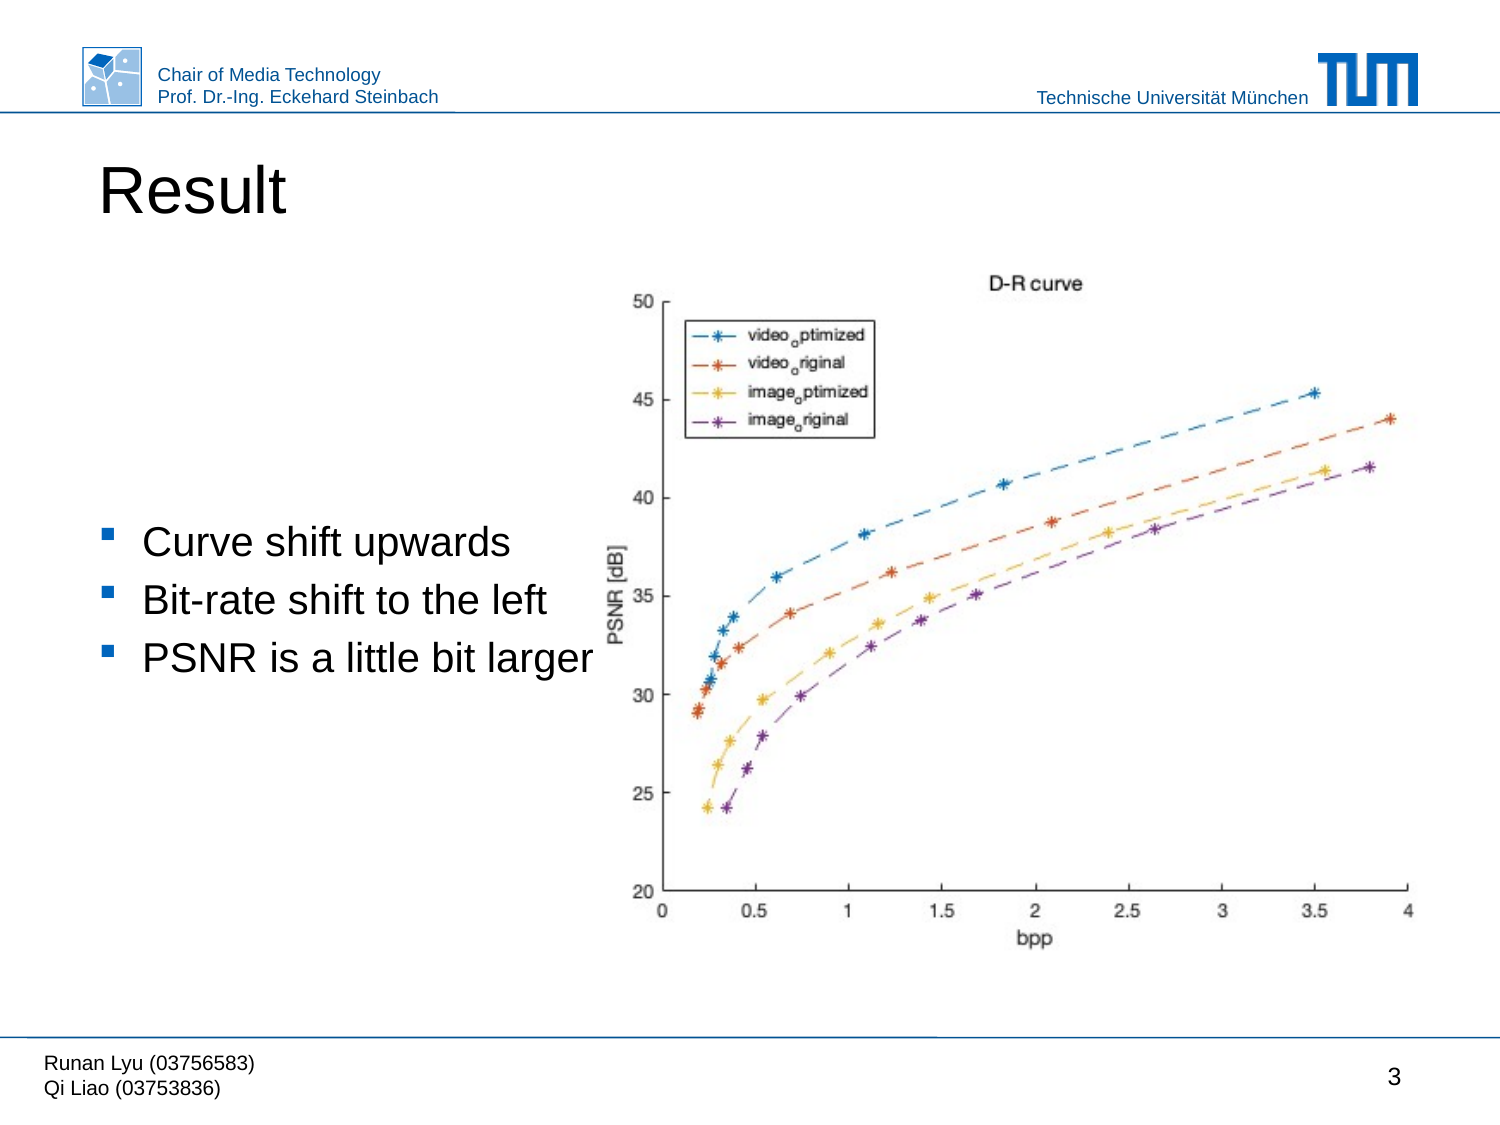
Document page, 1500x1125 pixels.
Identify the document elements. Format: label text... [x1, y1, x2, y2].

title Result [83, 139, 1417, 239]
text_box Runan Lyu (03756583) Qi Liao (03753836) [29, 1042, 1381, 1107]
picture [537, 248, 1500, 971]
slide_number 3 [1381, 1049, 1417, 1101]
list Curve shift upwards Bit-rate shift to the left PSNR is a little bit larger [83, 507, 532, 768]
picture [1318, 53, 1418, 106]
